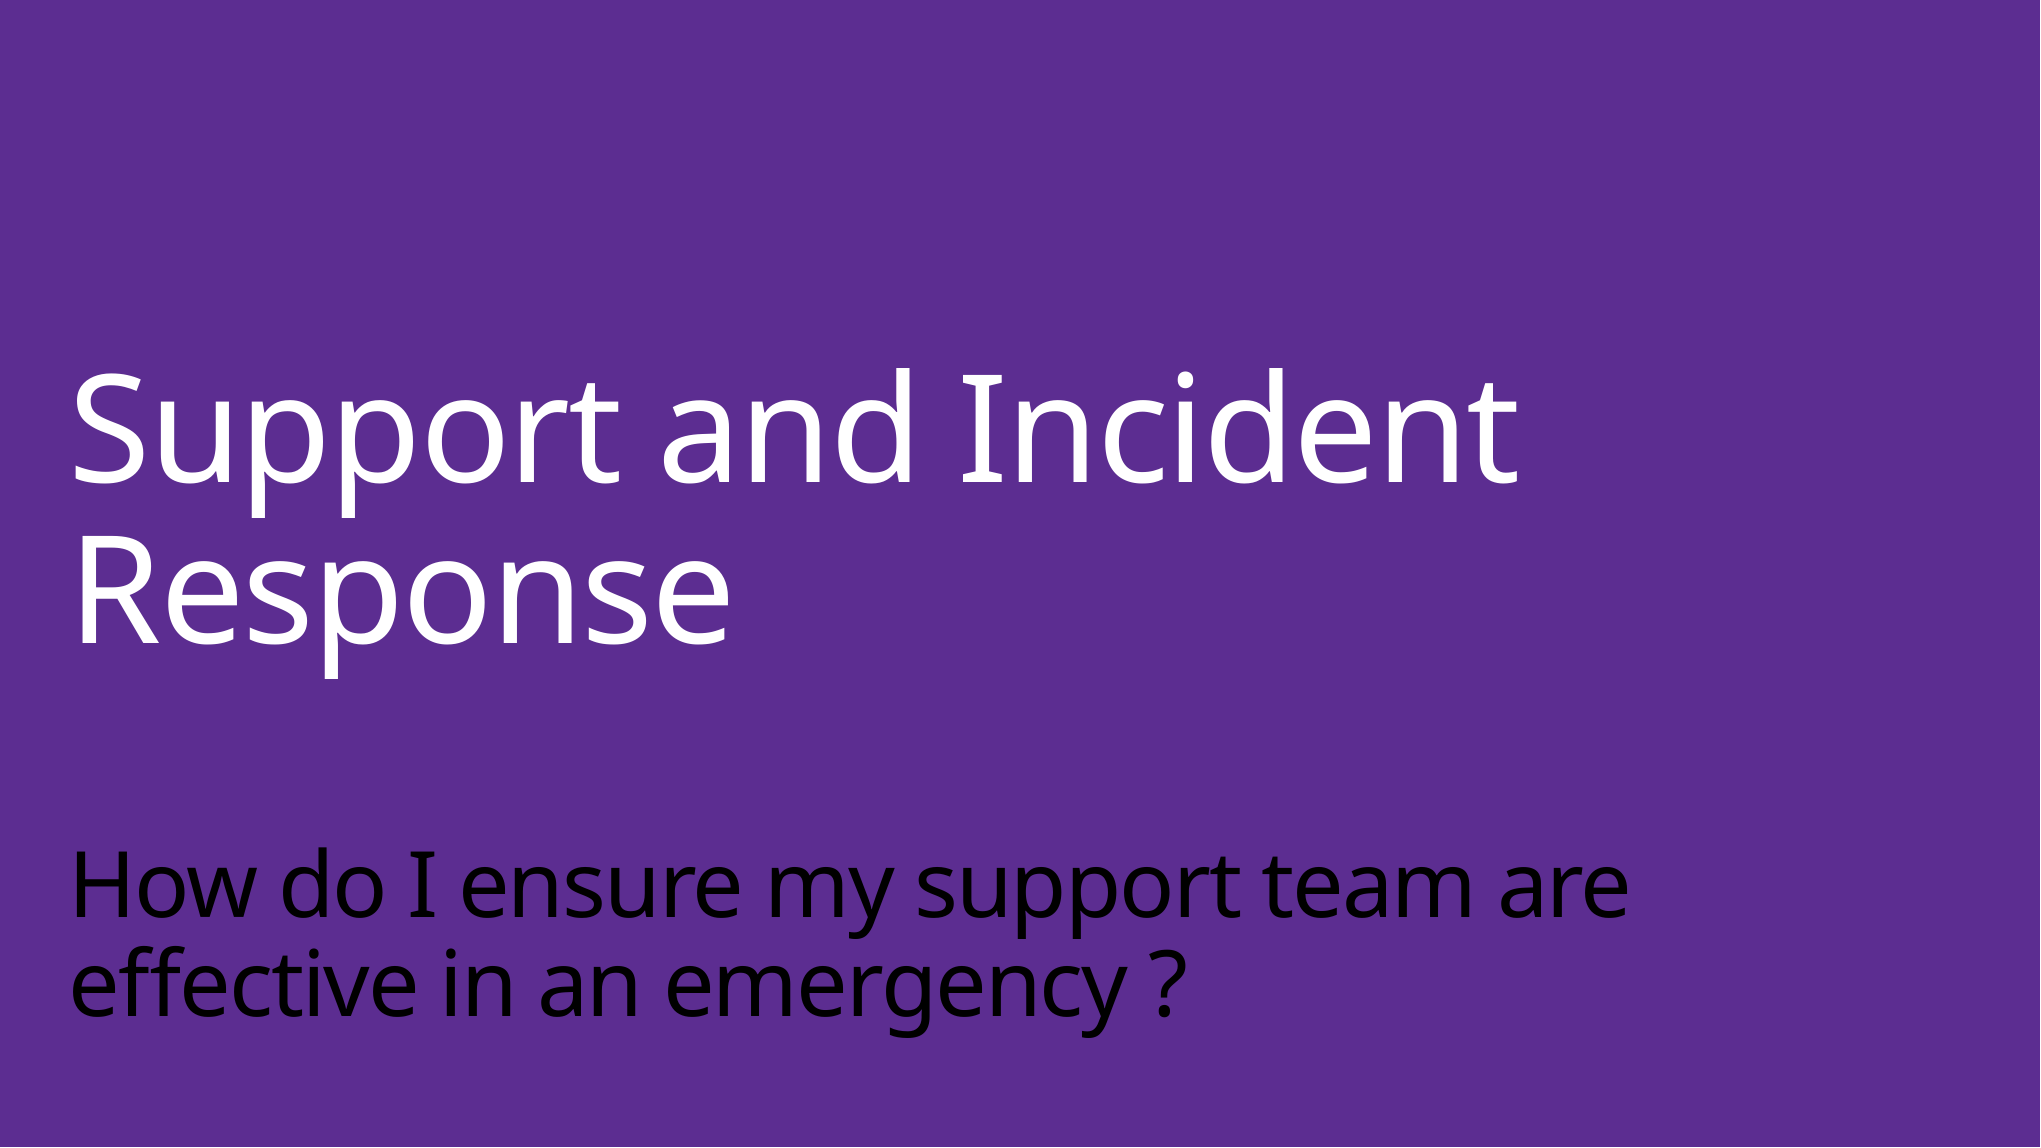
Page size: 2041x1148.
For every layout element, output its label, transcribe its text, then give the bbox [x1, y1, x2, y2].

title Support and Incident Response How do I ensure my support team are effective in an emergency ? [45, 337, 2013, 1059]
